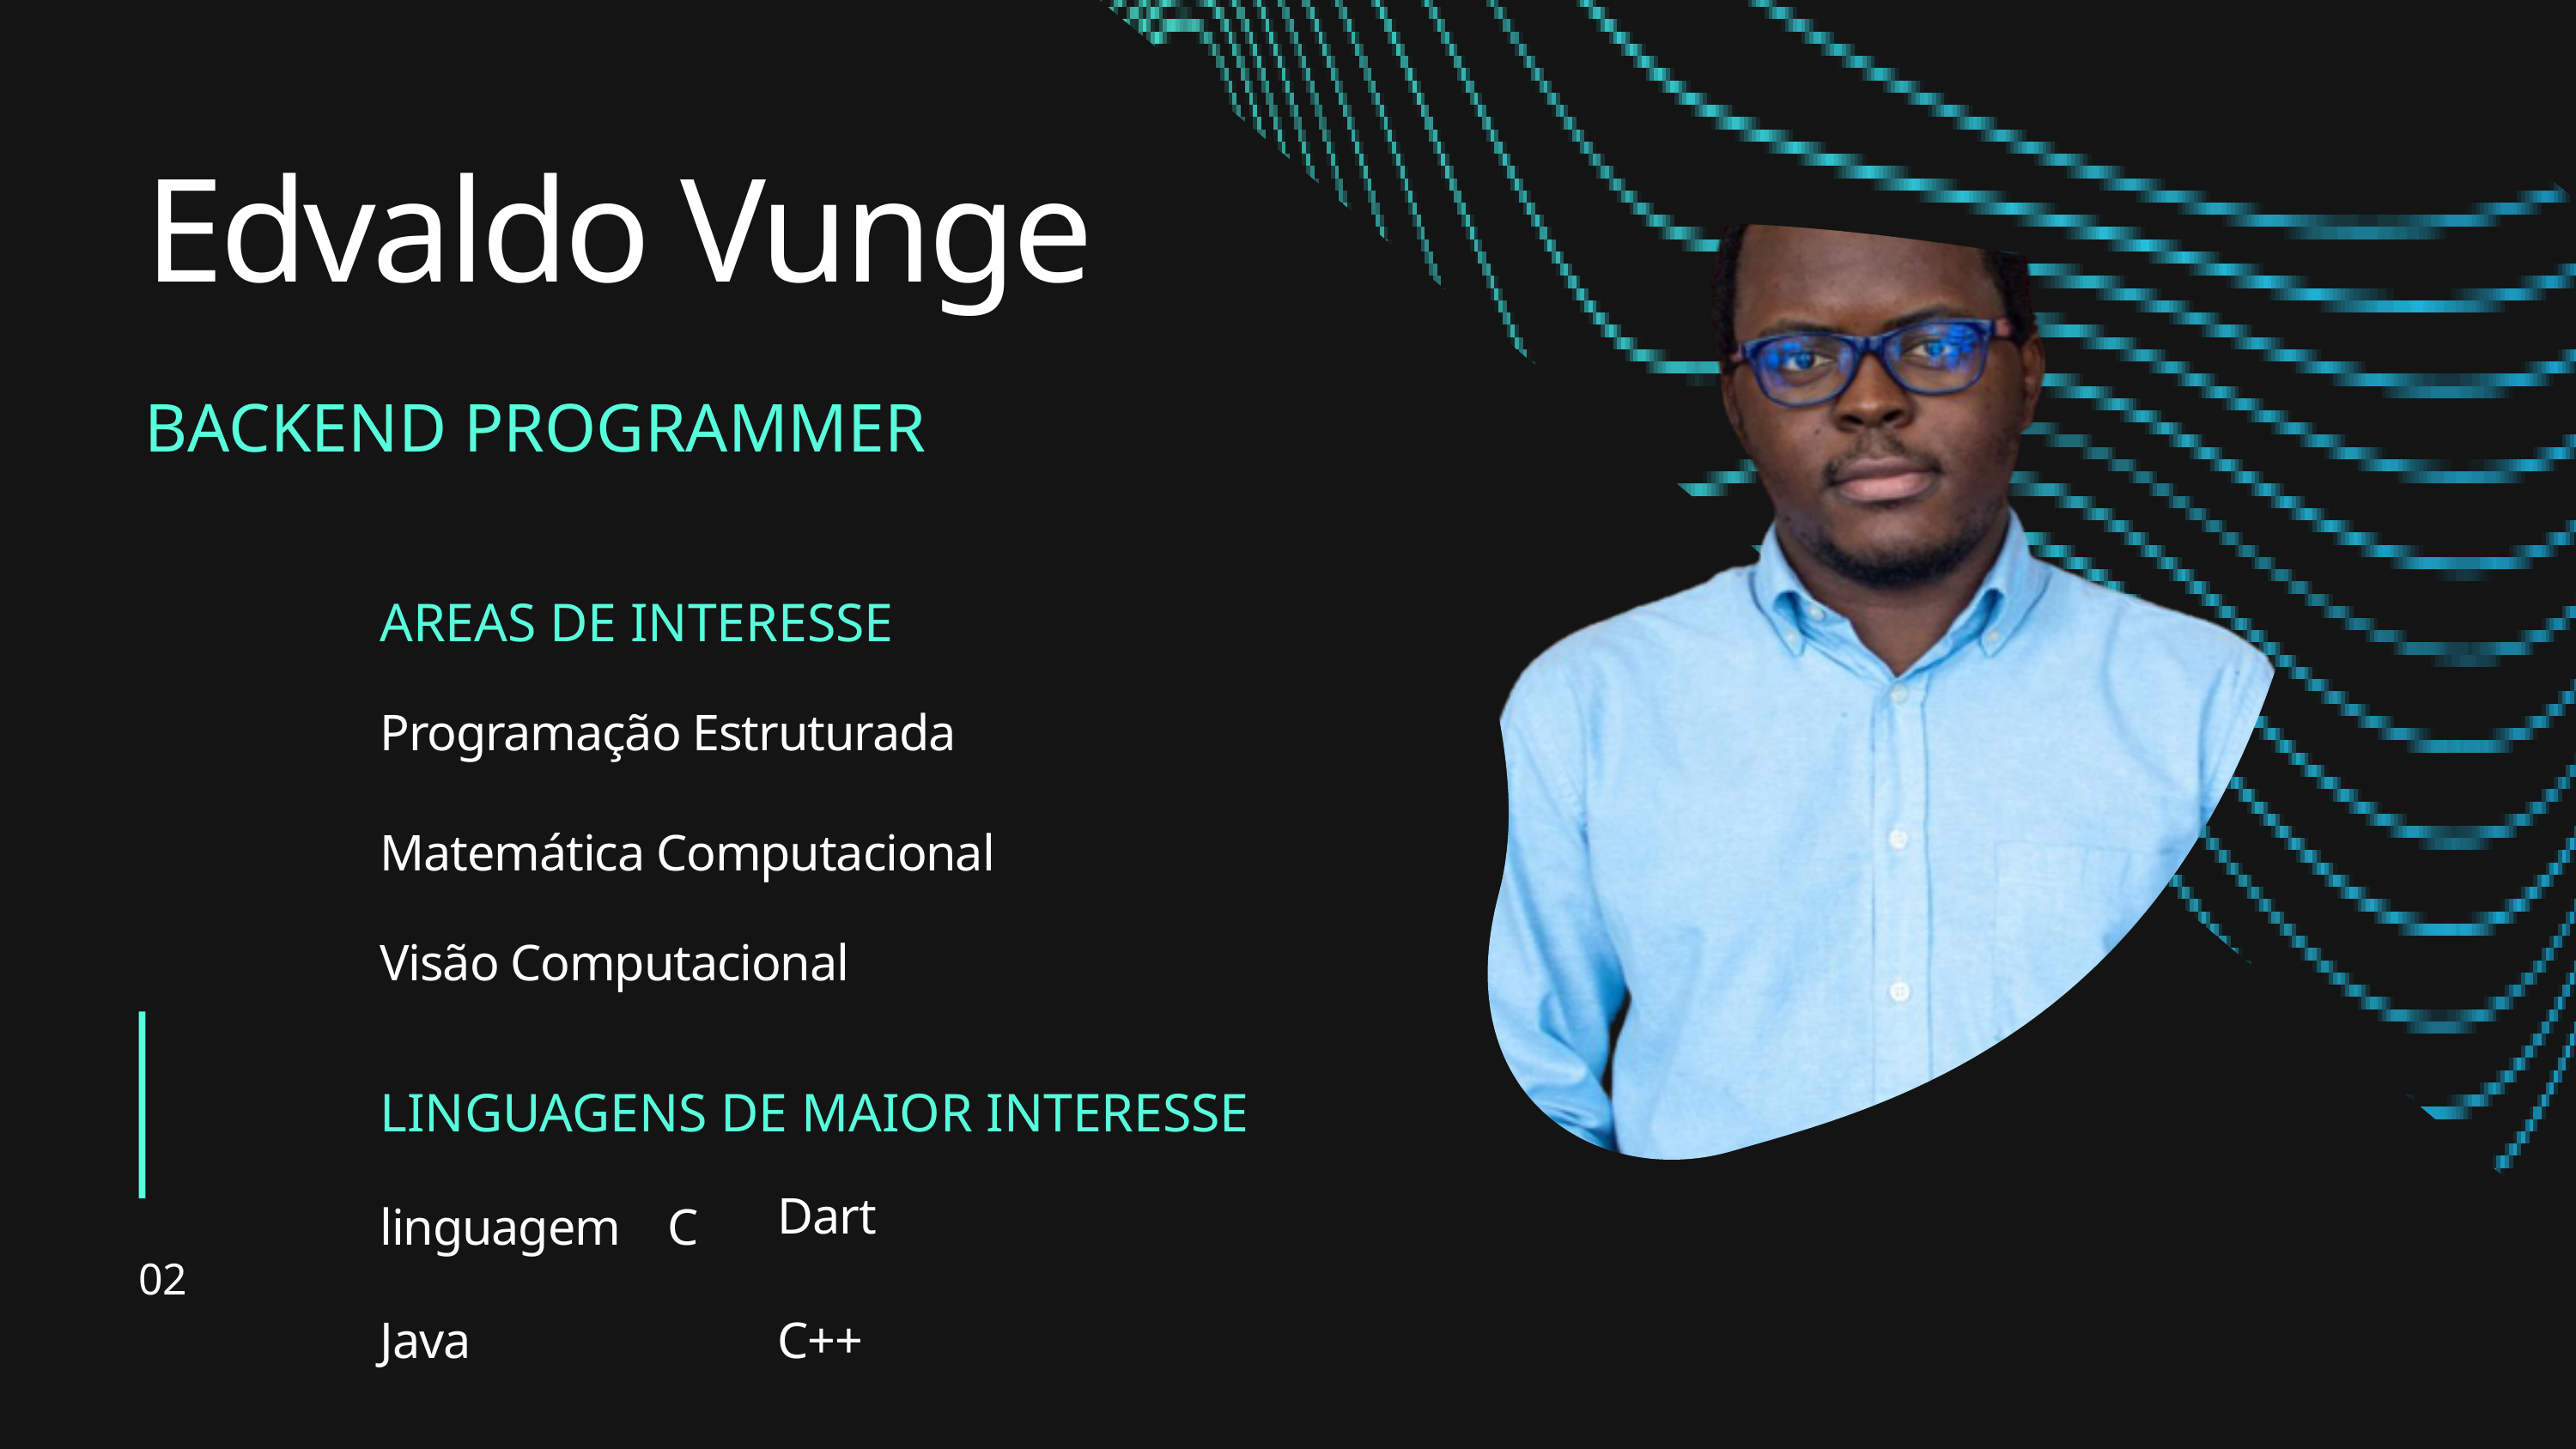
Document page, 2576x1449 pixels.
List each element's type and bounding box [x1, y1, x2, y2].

text_box [1099, 0, 2576, 1238]
text_box [138, 1011, 226, 1304]
text_box [380, 1077, 1263, 1367]
text_box [144, 144, 1289, 464]
text_box [380, 587, 1029, 989]
text_box [1416, 221, 2303, 1161]
